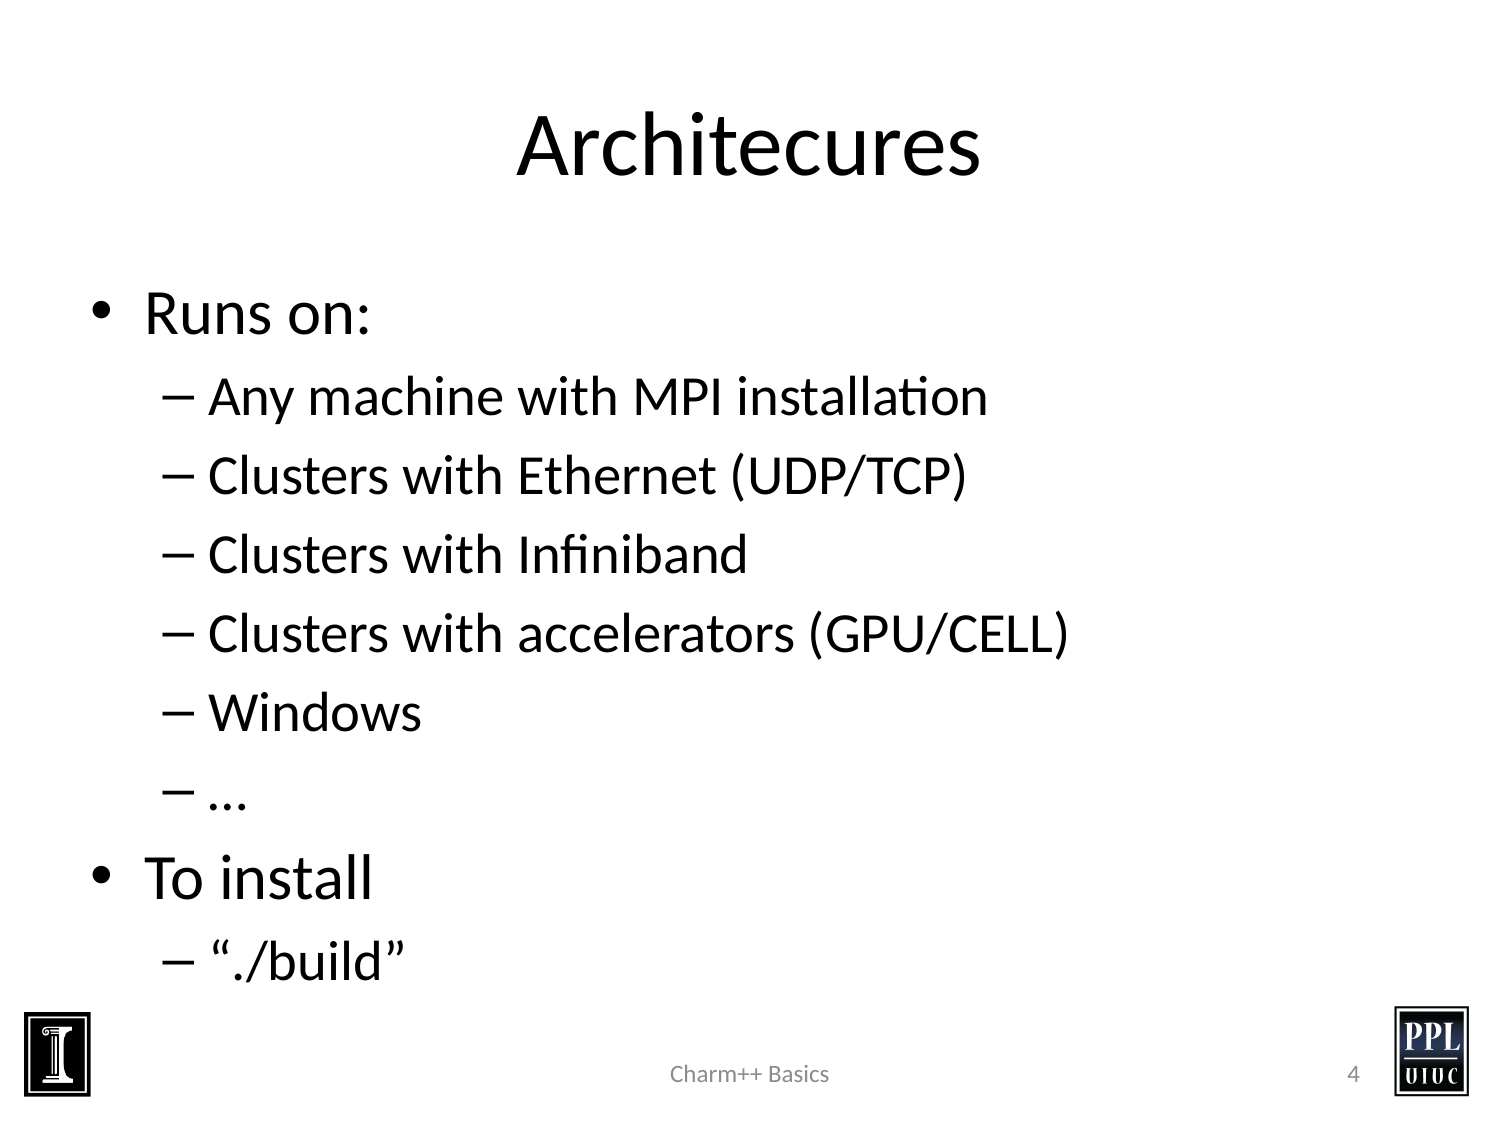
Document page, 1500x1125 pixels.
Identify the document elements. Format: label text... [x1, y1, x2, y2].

title Architecures [75, 45, 1425, 233]
slide_number 4 [1074, 1042, 1375, 1103]
picture [1387, 999, 1475, 1102]
picture [24, 1012, 91, 1097]
footer Charm++ Basics [512, 1042, 988, 1103]
list Runs on: Any machine with MPI installation Clusters with Ethernet (UDP/TCP) Clusters with Infiniband Clusters with accelerators (GPU/CELL) Windows … To install “./build” [75, 262, 1425, 1005]
